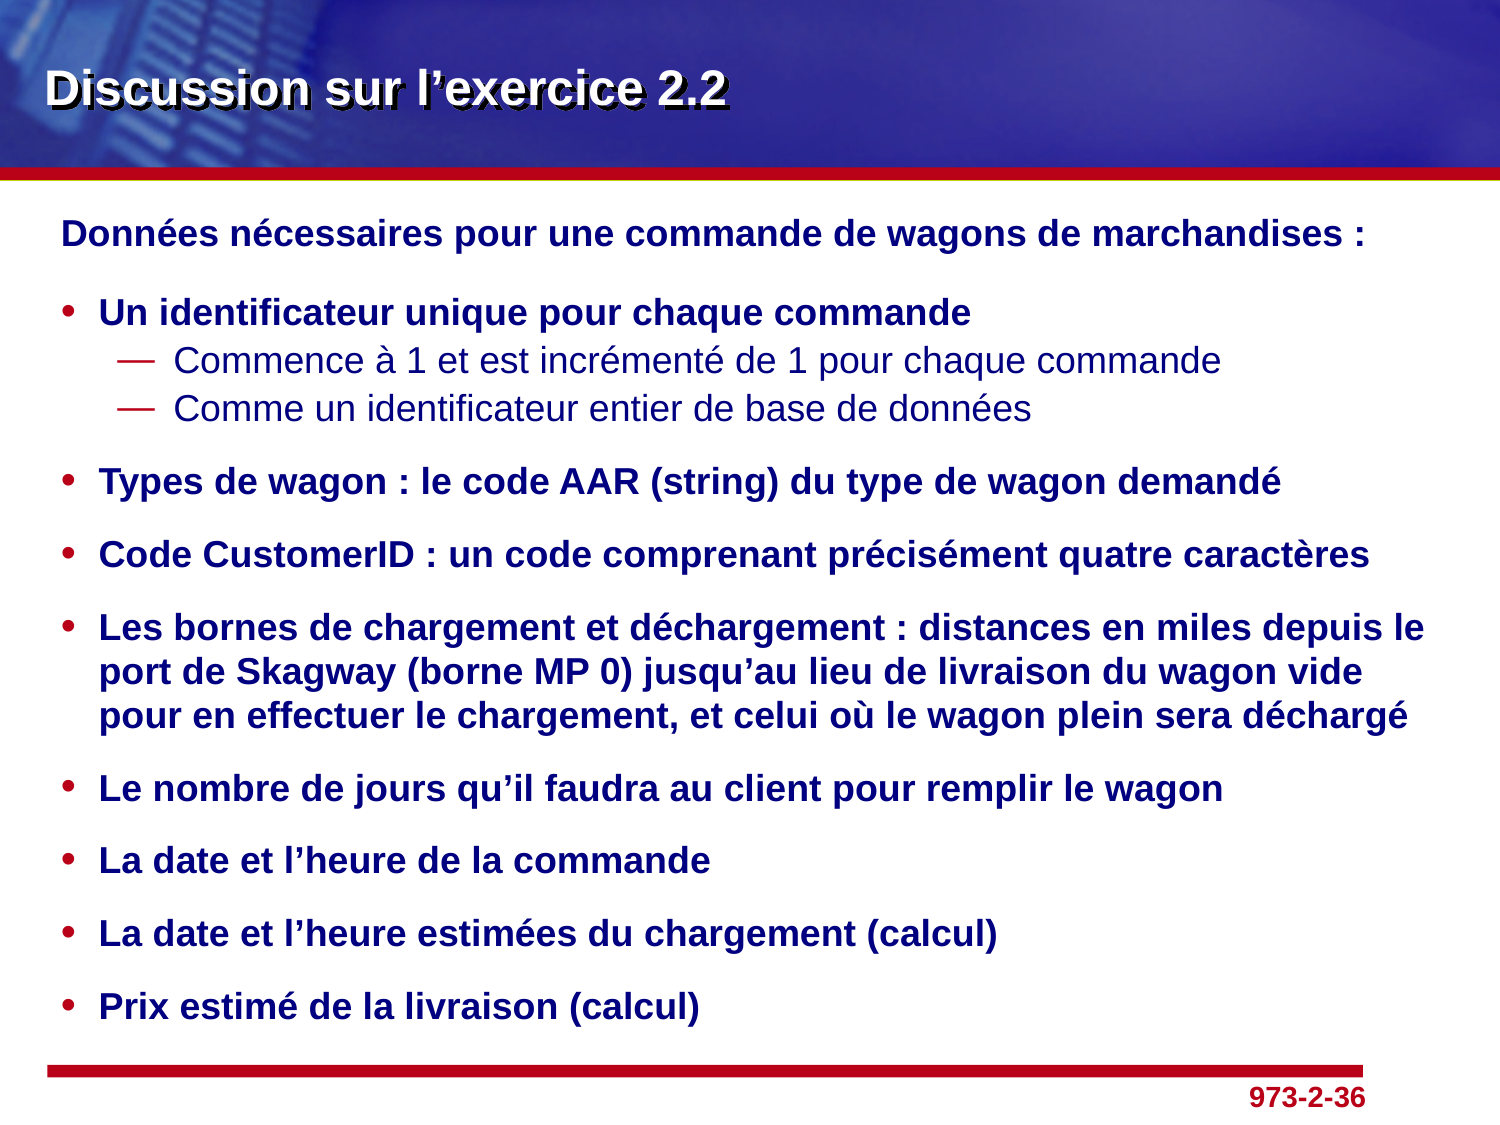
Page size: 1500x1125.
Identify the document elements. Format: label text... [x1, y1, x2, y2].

picture [0, 0, 1500, 167]
list Données nécessaires pour une commande de wagons de marchandises : Un identificateur unique pour chaque commande Commence à 1 et est incrémenté de 1 pour chaque commande Comme un identificateur entier de base de données Types de wagon : le code AAR (string) du type de wagon demandé Code CustomerID : un code comprenant précisément quatre caractères Les bornes de chargement et déchargement : distances en miles depuis le port de Skagway (borne MP 0) jusqu’au lieu de livraison du wagon vide pour en effectuer le chargement, et celui où le wagon plein sera déchargé Le nombre de jours qu’il faudra au client pour remplir le wagon La date et l’heure de la commande La date et l’heure estimées du chargement (calcul) Prix estimé de la livraison (calcul) [45, 202, 1457, 1040]
title Discussion sur l’exercice 2.2 [29, 26, 1308, 146]
